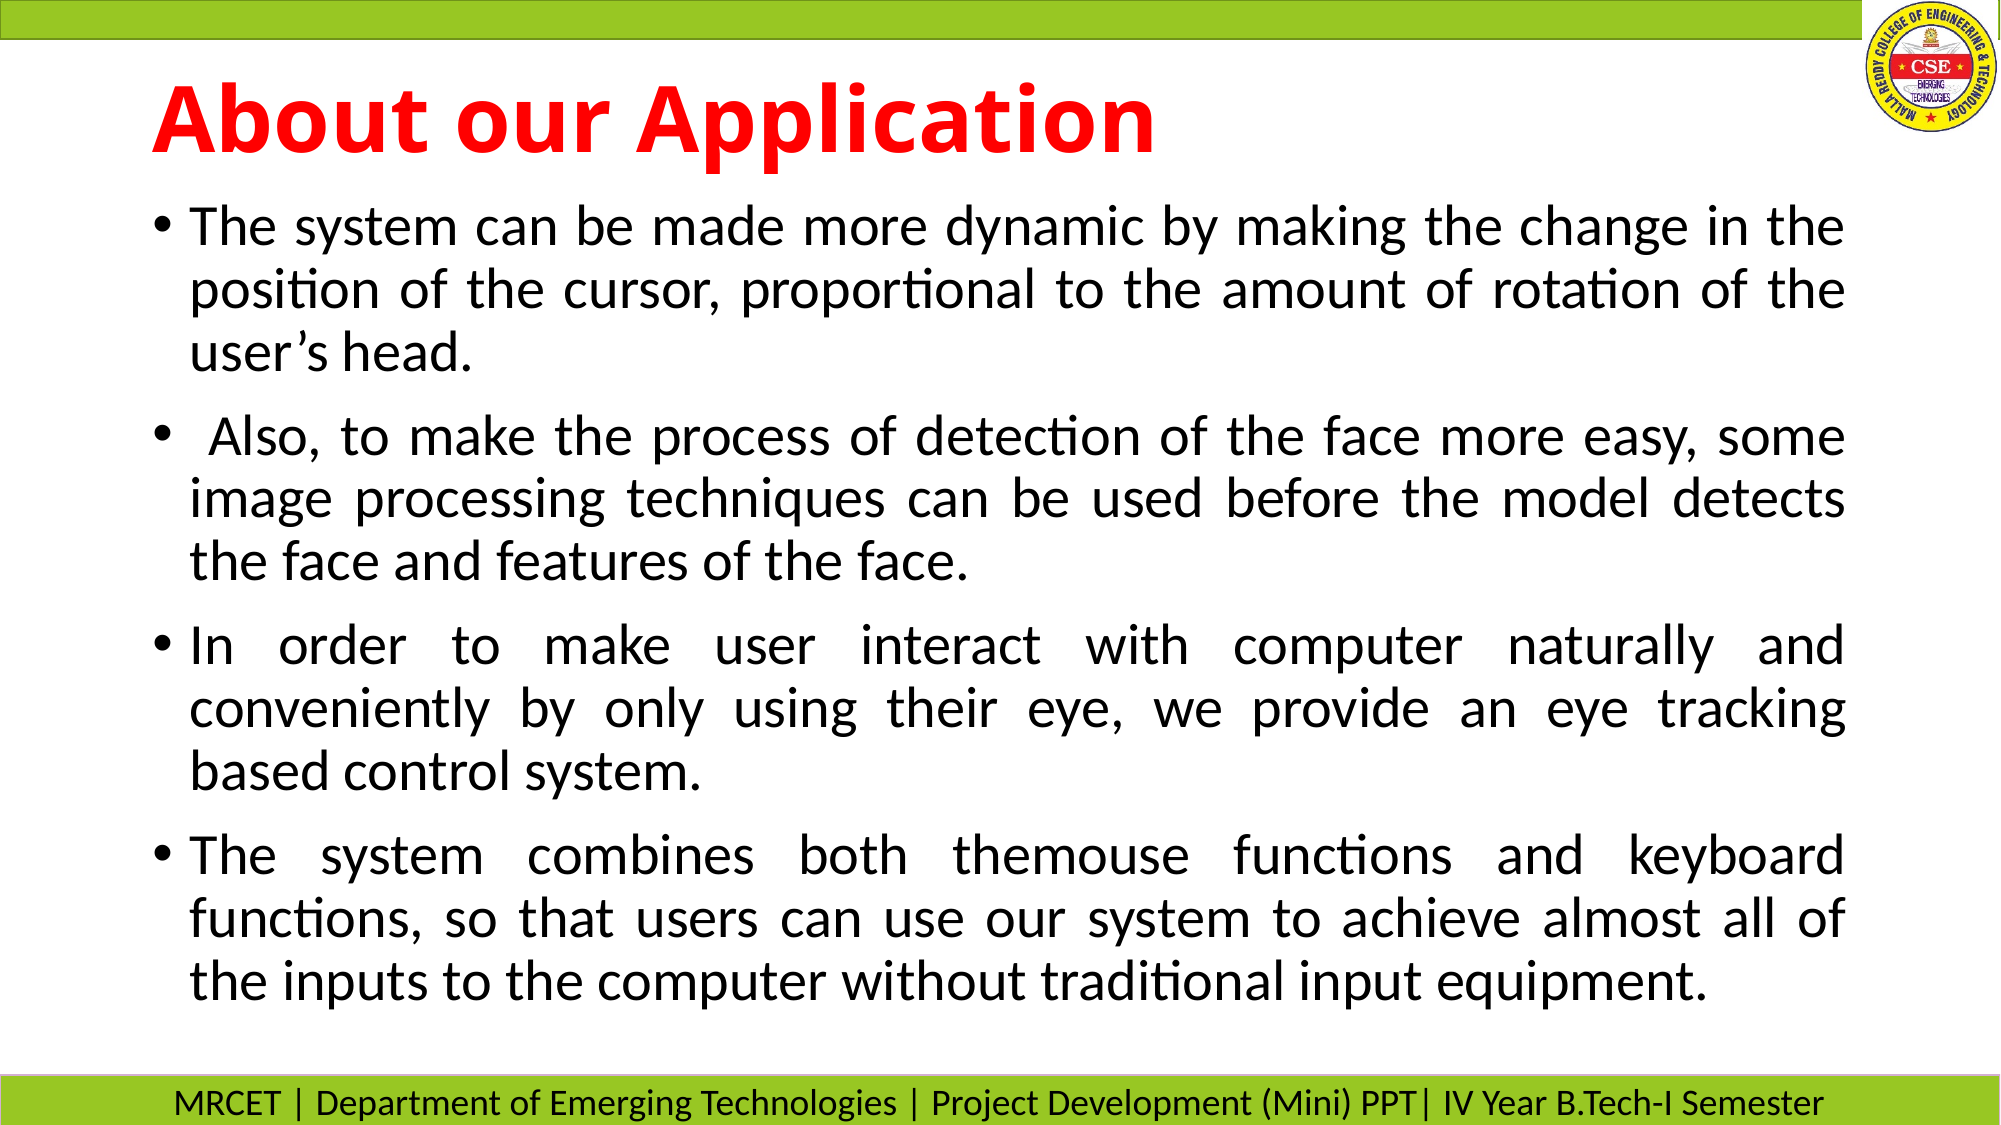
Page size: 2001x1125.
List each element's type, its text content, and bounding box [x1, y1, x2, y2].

title About our Application [137, 59, 1863, 186]
picture [1862, 0, 1998, 135]
list The system can be made more dynamic by making the change in the position of the cursor, proportional to the amount of rotation of the user’s head. Also, to make the process of detection of the face more easy, some image processing techniques can be used before the model detects the face and features of the face. In order to make user interact with computer naturally and conveniently by only using their eye, we provide an eye tracking based control system. The system combines both themouse functions and keyboard functions, so that users can use our system to achieve almost all of the inputs to the computer without traditional input equipment. [137, 187, 1863, 1014]
